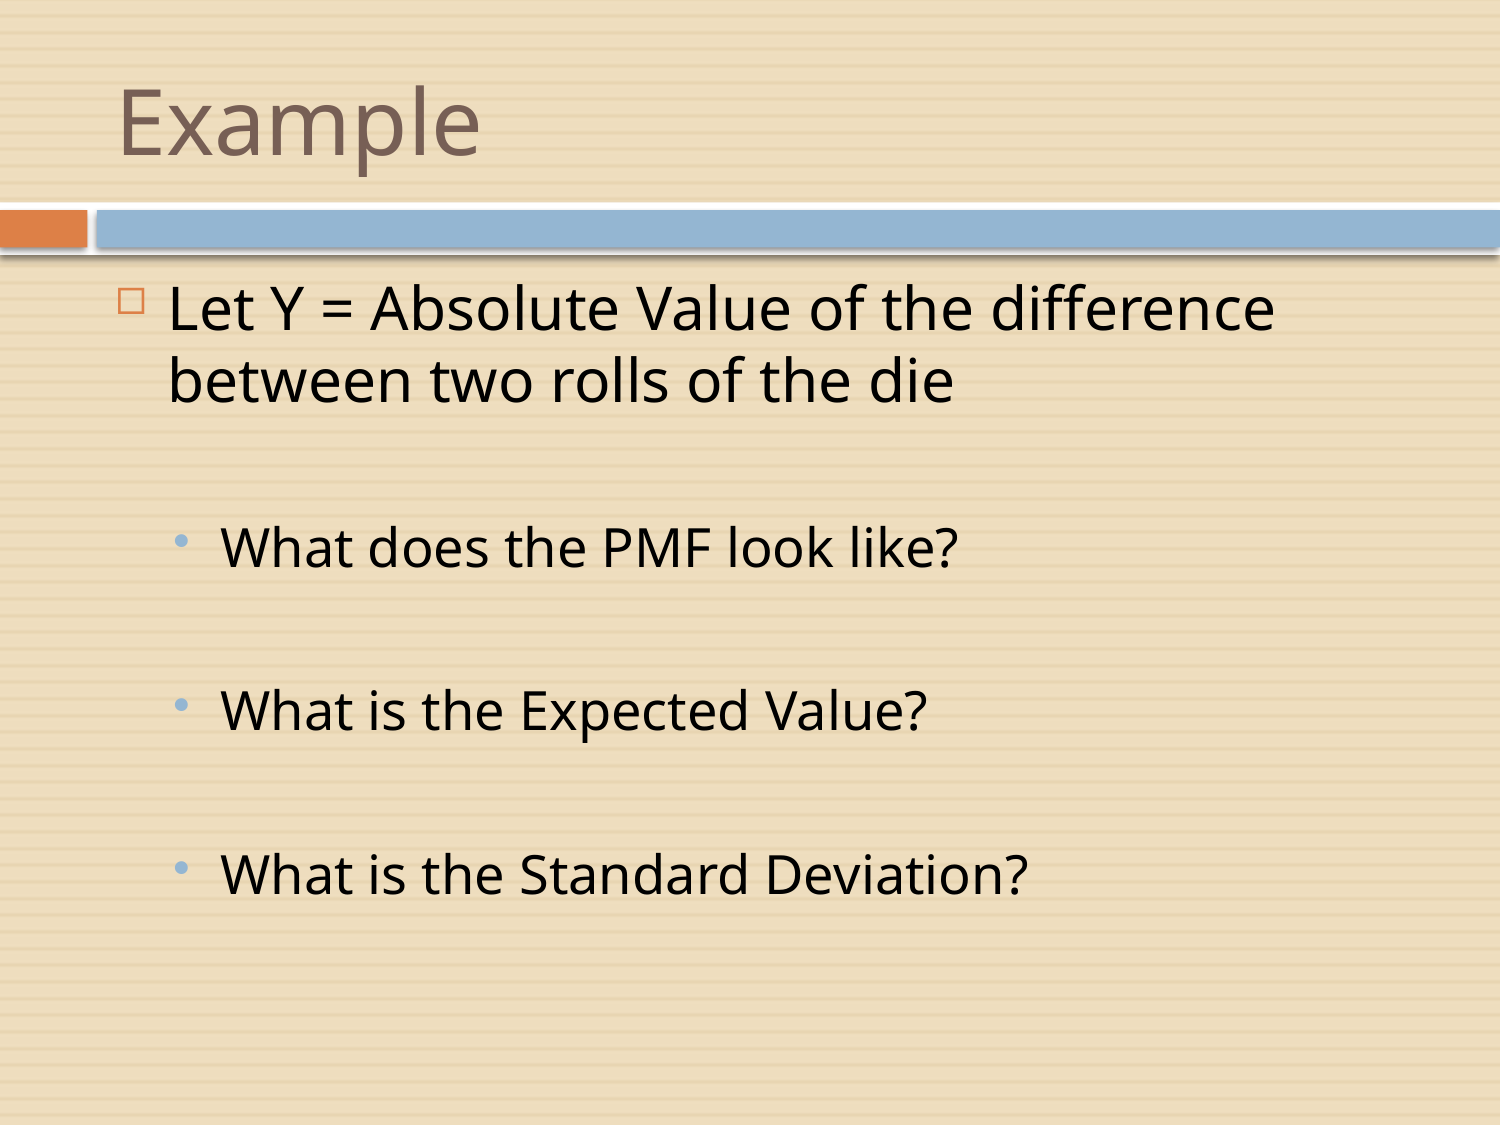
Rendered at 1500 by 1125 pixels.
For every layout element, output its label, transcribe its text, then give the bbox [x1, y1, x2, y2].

list Let Y = Absolute Value of the difference between two rolls of the die What does the PMF look like? What is the Expected Value? What is the Standard Deviation? [100, 262, 1438, 1000]
title Example [100, 37, 1438, 200]
